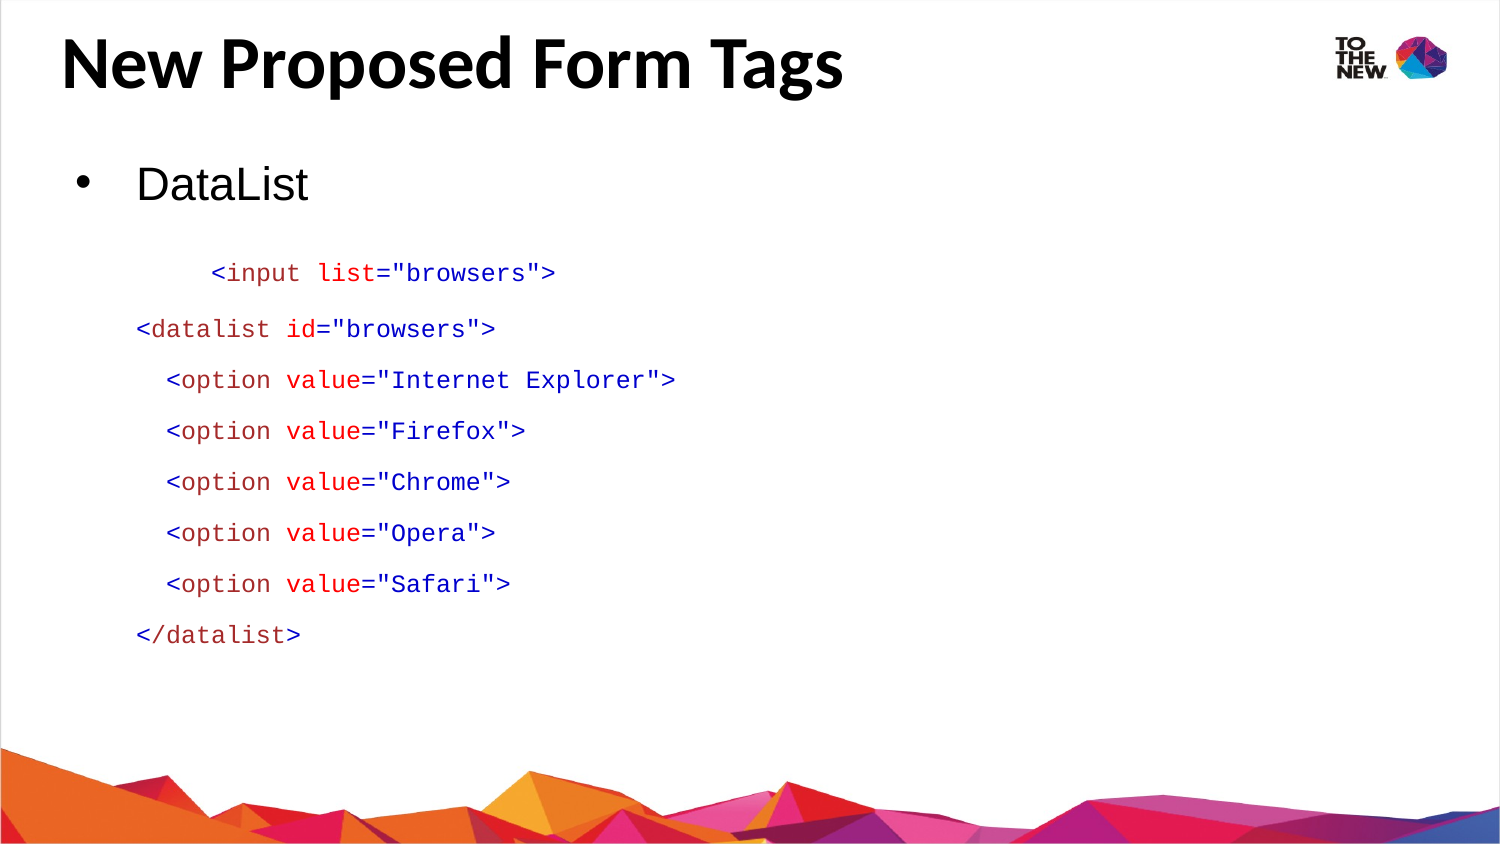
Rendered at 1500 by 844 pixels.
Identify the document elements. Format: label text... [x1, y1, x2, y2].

list DataList <input list="browsers"> <datalist id="browsers"> <option value="Internet Explorer"> <option value="Firefox"> <option value="Chrome"> <option value="Opera"> <option value="Safari"> </datalist> [46, 137, 1451, 754]
picture [0, 0, 1500, 844]
title New Proposed Form Tags [46, 25, 1451, 93]
